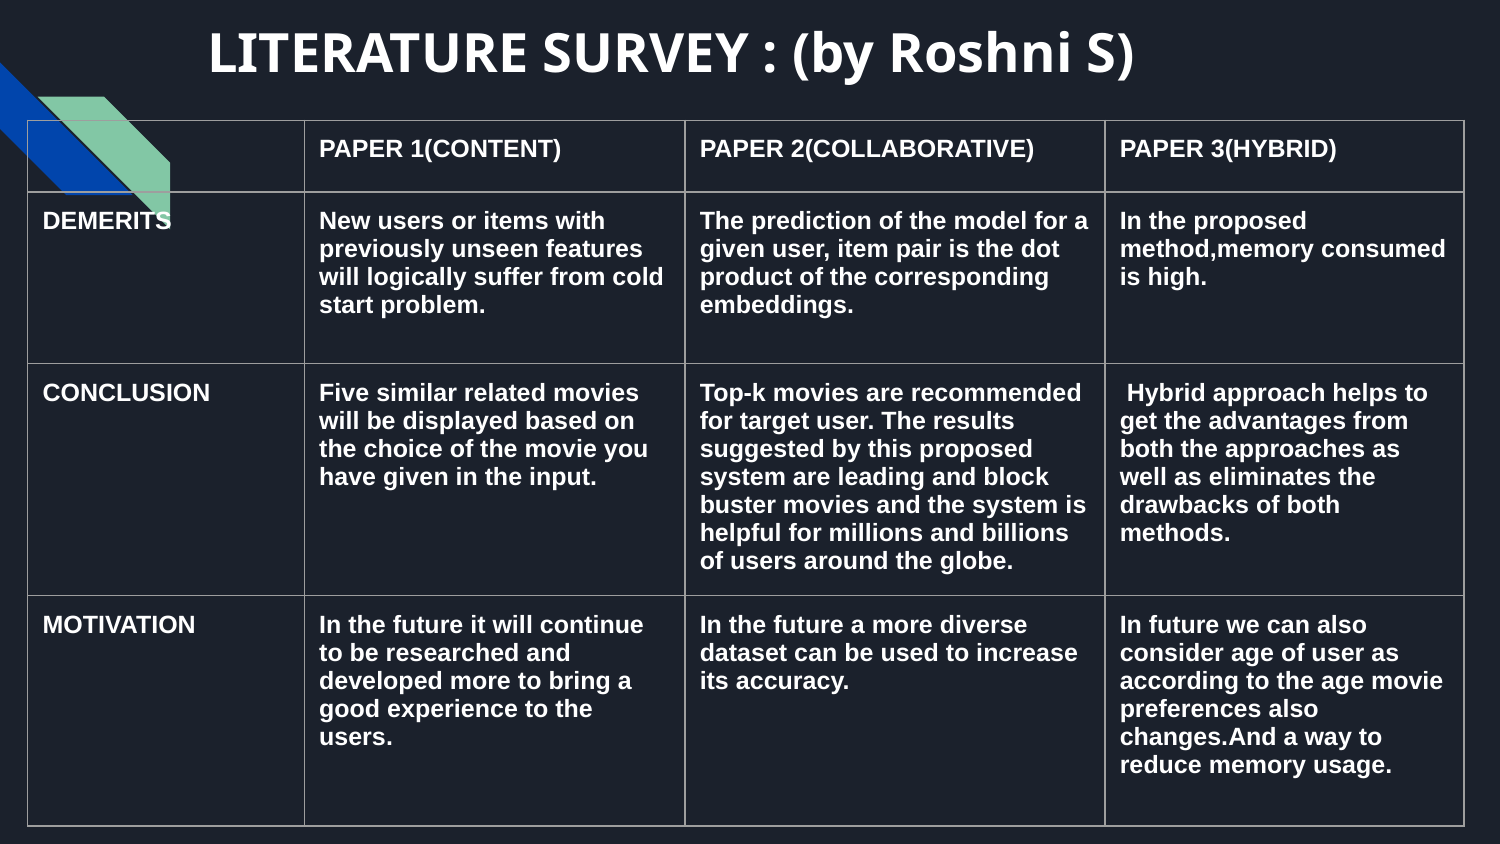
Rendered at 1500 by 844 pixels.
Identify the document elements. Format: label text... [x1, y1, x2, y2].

table_header PAPER 3(HYBRID) [1106, 121, 1463, 191]
title LITERATURE SURVEY : (by Roshni S) [191, 0, 1347, 120]
table_cell Five similar related movies will be displayed based on the choice of the movie you have given in the input. [305, 364, 684, 595]
table_cell In the future a more diverse dataset can be used to increase its accuracy. [686, 596, 1104, 825]
table_header PAPER 1(CONTENT) [305, 121, 684, 191]
table_header [28, 121, 304, 191]
table_cell New users or items with previously unseen features will logically suffer from cold start problem. [305, 193, 684, 363]
table_cell In the proposed method,memory consumed is high. [1106, 193, 1463, 363]
table_cell In future we can also consider age of user as according to the age movie preferences also changes.And a way to reduce memory usage. [1106, 596, 1463, 825]
table_cell Top-k movies are recommended for target user. The results suggested by this proposed system are leading and block buster movies and the system is helpful for millions and billions of users around the globe. [686, 364, 1104, 595]
table_cell DEMERITS [28, 193, 304, 363]
table_cell CONCLUSION [28, 364, 304, 595]
table_cell In the future it will continue to be researched and developed more to bring a good experience to the users. [305, 596, 684, 825]
table_cell MOTIVATION [28, 596, 304, 825]
table_cell Hybrid approach helps to get the advantages from both the approaches as well as eliminates the drawbacks of both methods. [1106, 364, 1463, 595]
table_header PAPER 2(COLLABORATIVE) [686, 121, 1104, 191]
table_cell The prediction of the model for a given user, item pair is the dot product of the corresponding embeddings. [686, 193, 1104, 363]
